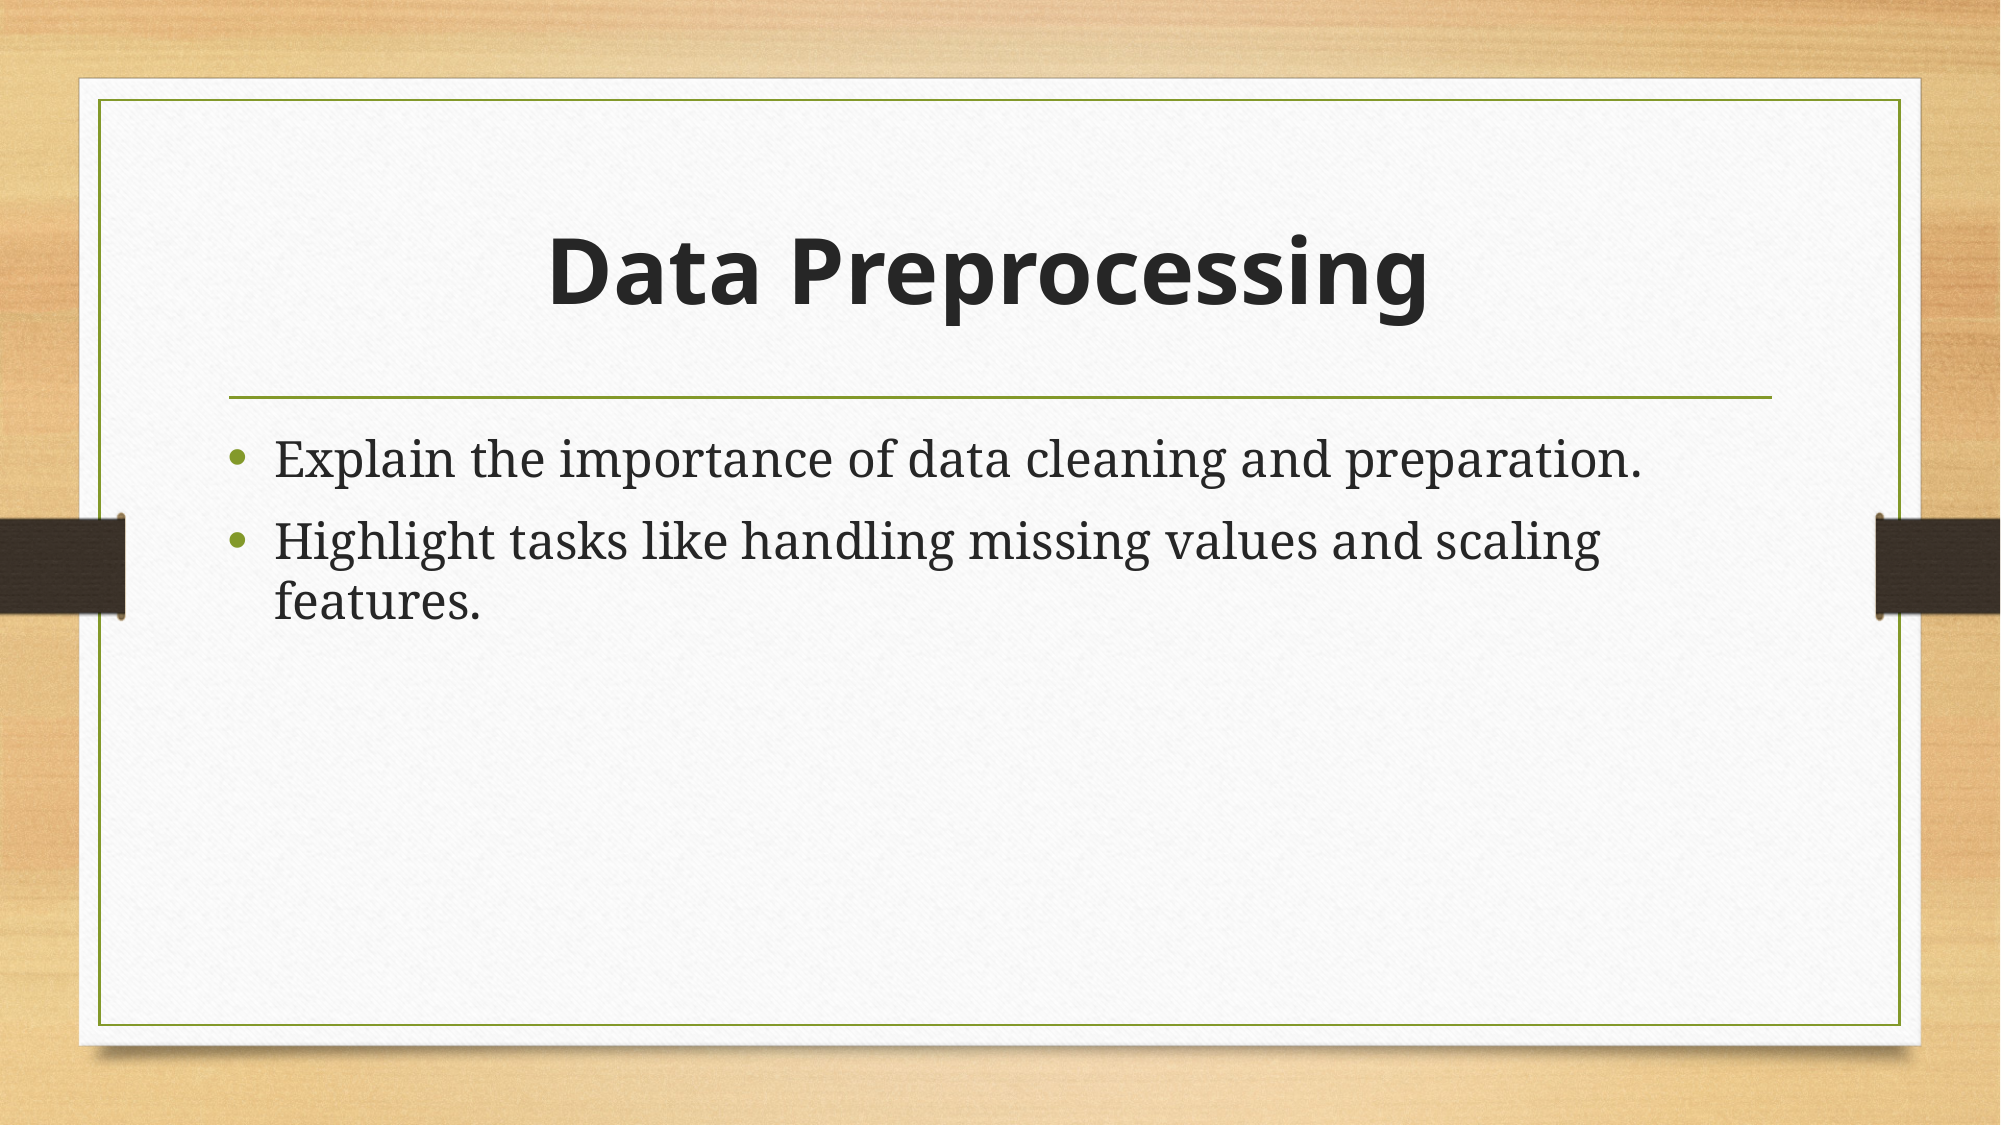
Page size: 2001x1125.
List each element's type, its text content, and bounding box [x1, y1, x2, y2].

list Explain the importance of data cleaning and preparation. Highlight tasks like handling missing values and scaling features. [212, 419, 1788, 964]
picture [0, 0, 2001, 1125]
title Data Preprocessing [212, 161, 1766, 375]
